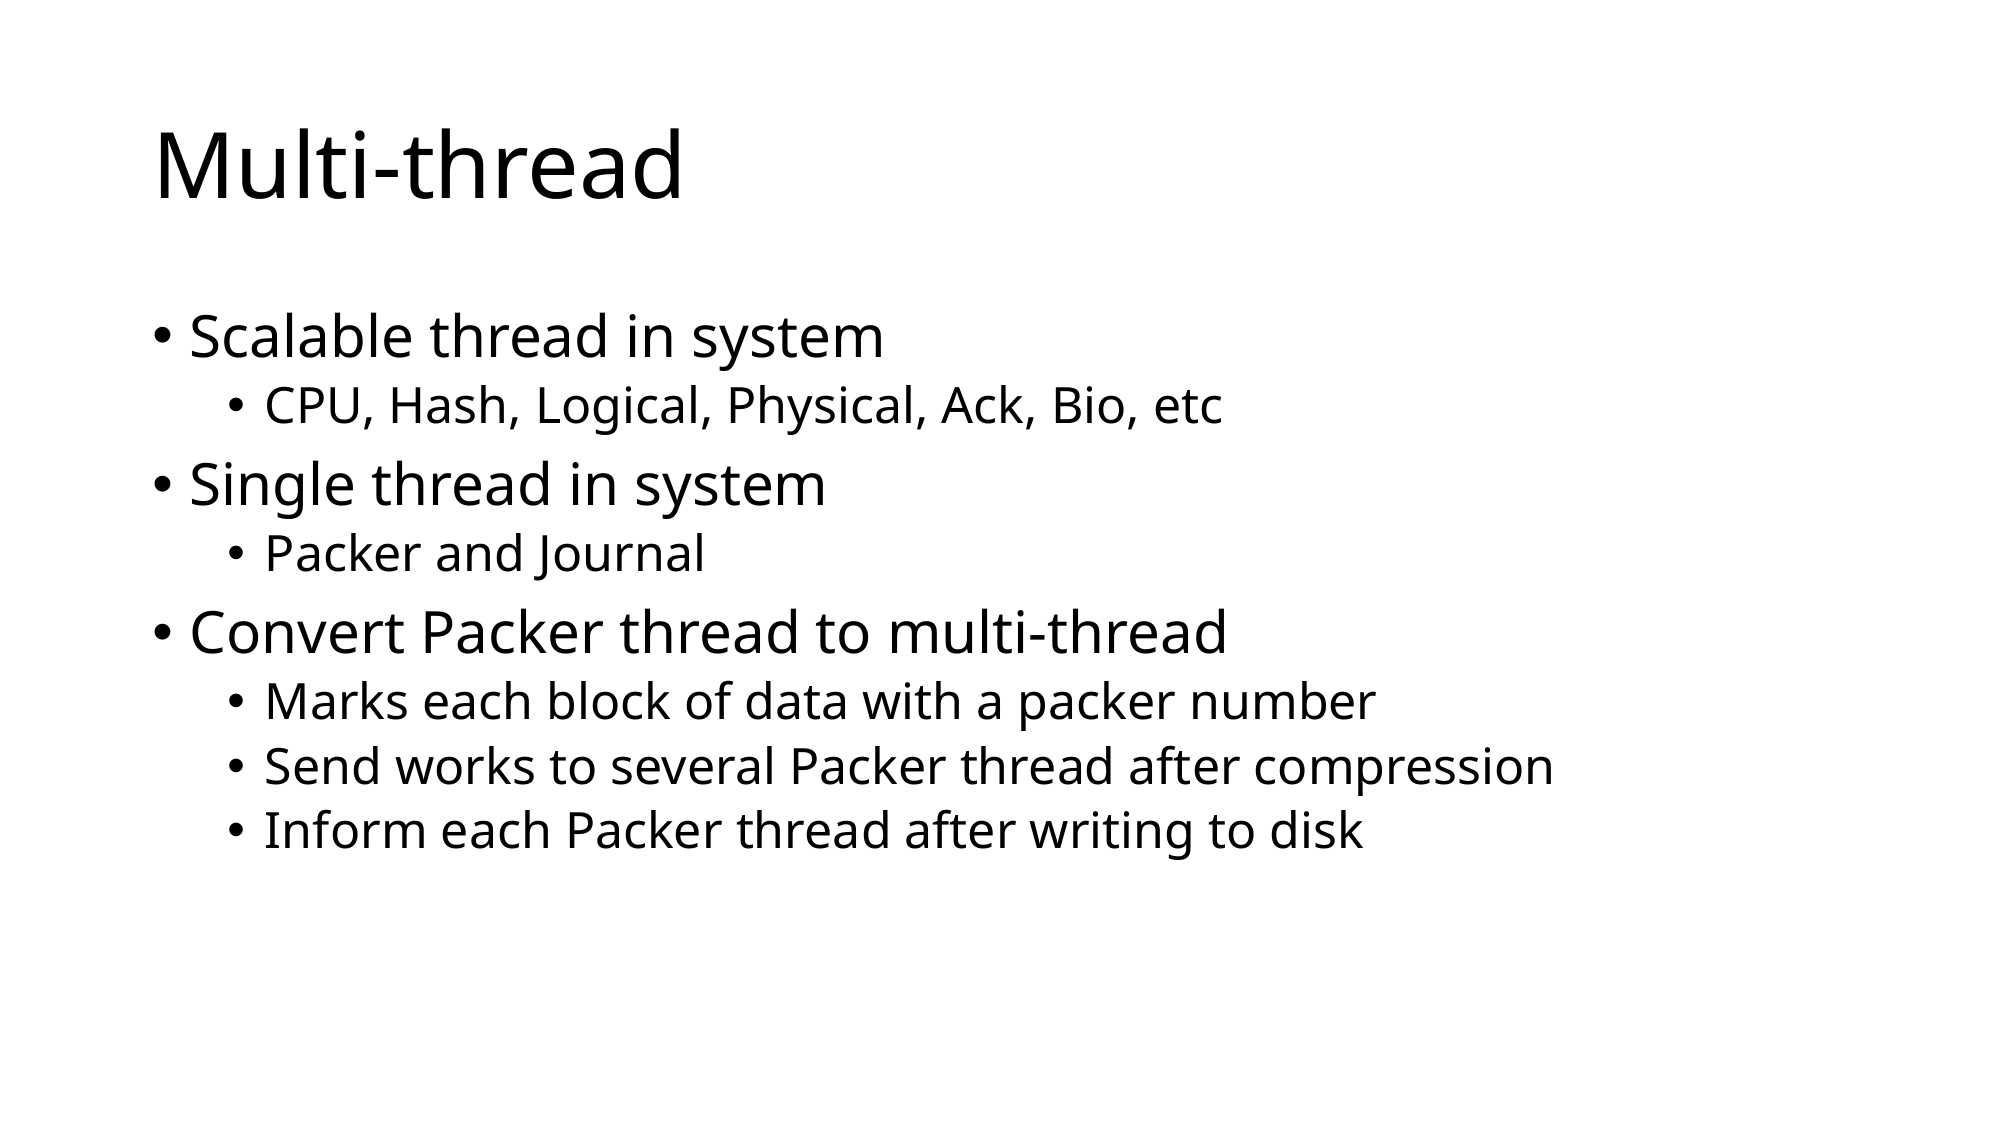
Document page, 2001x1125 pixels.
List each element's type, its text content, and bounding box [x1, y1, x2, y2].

list Scalable thread in system CPU, Hash, Logical, Physical, Ack, Bio, etc Single thread in system Packer and Journal Convert Packer thread to multi-thread Marks each block of data with a packer number Send works to several Packer thread after compression Inform each Packer thread after writing to disk [137, 299, 1863, 1014]
title Multi-thread [137, 59, 1863, 278]
